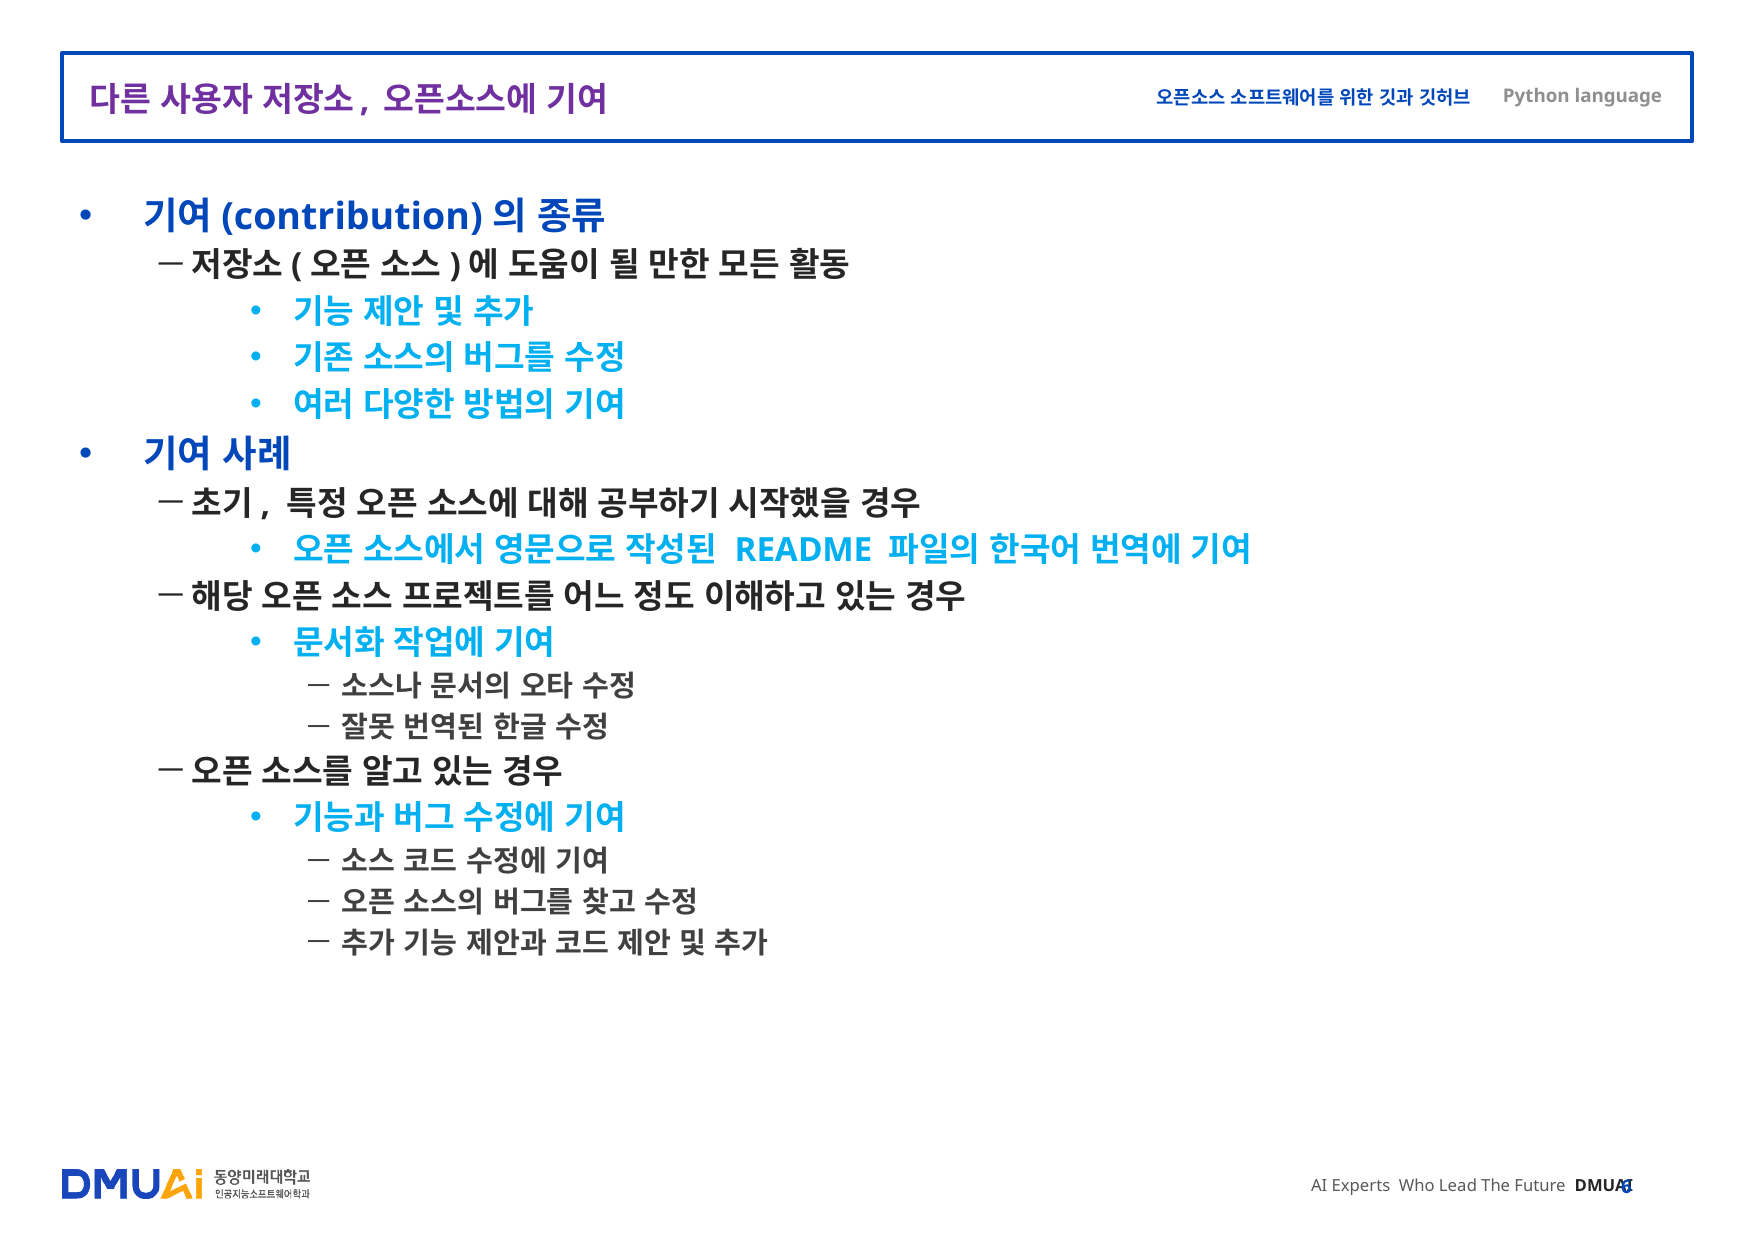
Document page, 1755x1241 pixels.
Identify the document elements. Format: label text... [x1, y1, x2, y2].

picture [62, 1169, 310, 1199]
title 다른 사용자 저장소, 오픈소스에 기여 [72, 69, 1055, 128]
list 기여(contribution)의 종류 저장소(오픈 소스)에 도움이 될 만한 모든 활동 기능 제안 및 추가 기존 소스의 버그를 수정 여러 다양한 방법의 기여 기여 사례 초기, 특정 오픈 소스에 대해 공부하기 시작했을 경우 오픈 소스에서 영문으로 작성된 README 파일의 한국어 번역에 기여 해당 오픈 소스 프로젝트를 어느 정도 이해하고 있는 경우 문서화 작업에 기여 소스나 문서의 오타 수정 잘못 번역된 한글 수정 오픈 소스를 알고 있는 경우 기능과 버그 수정에 기여 소스 코드 수정에 기여 오픈 소스의 버그를 찾고 수정 추가 기능 제안과 코드 제안 및 추가 [62, 183, 1681, 1140]
